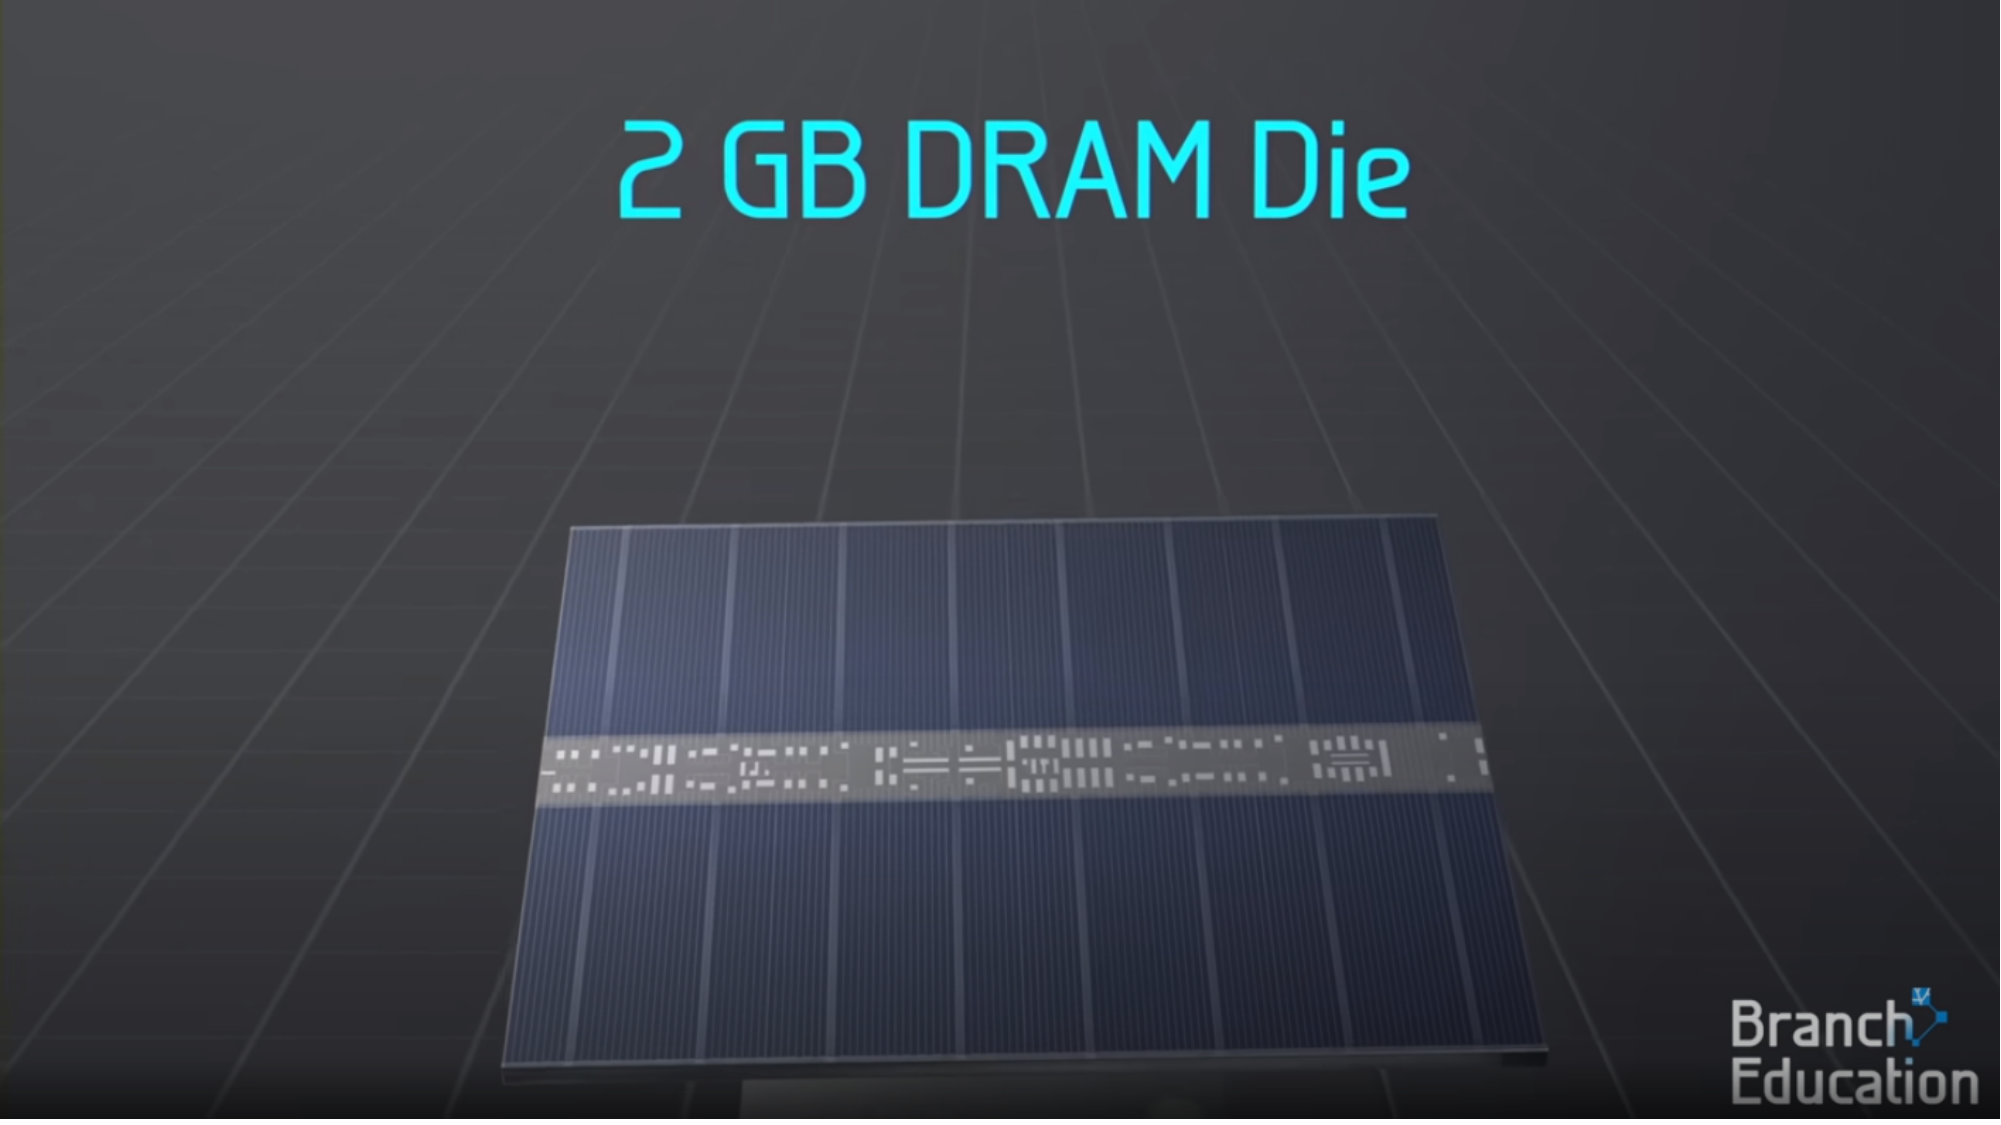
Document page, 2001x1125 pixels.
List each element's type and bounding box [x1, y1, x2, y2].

list [0, 0, 2000, 1119]
text_box [0, 1119, 2000, 1125]
